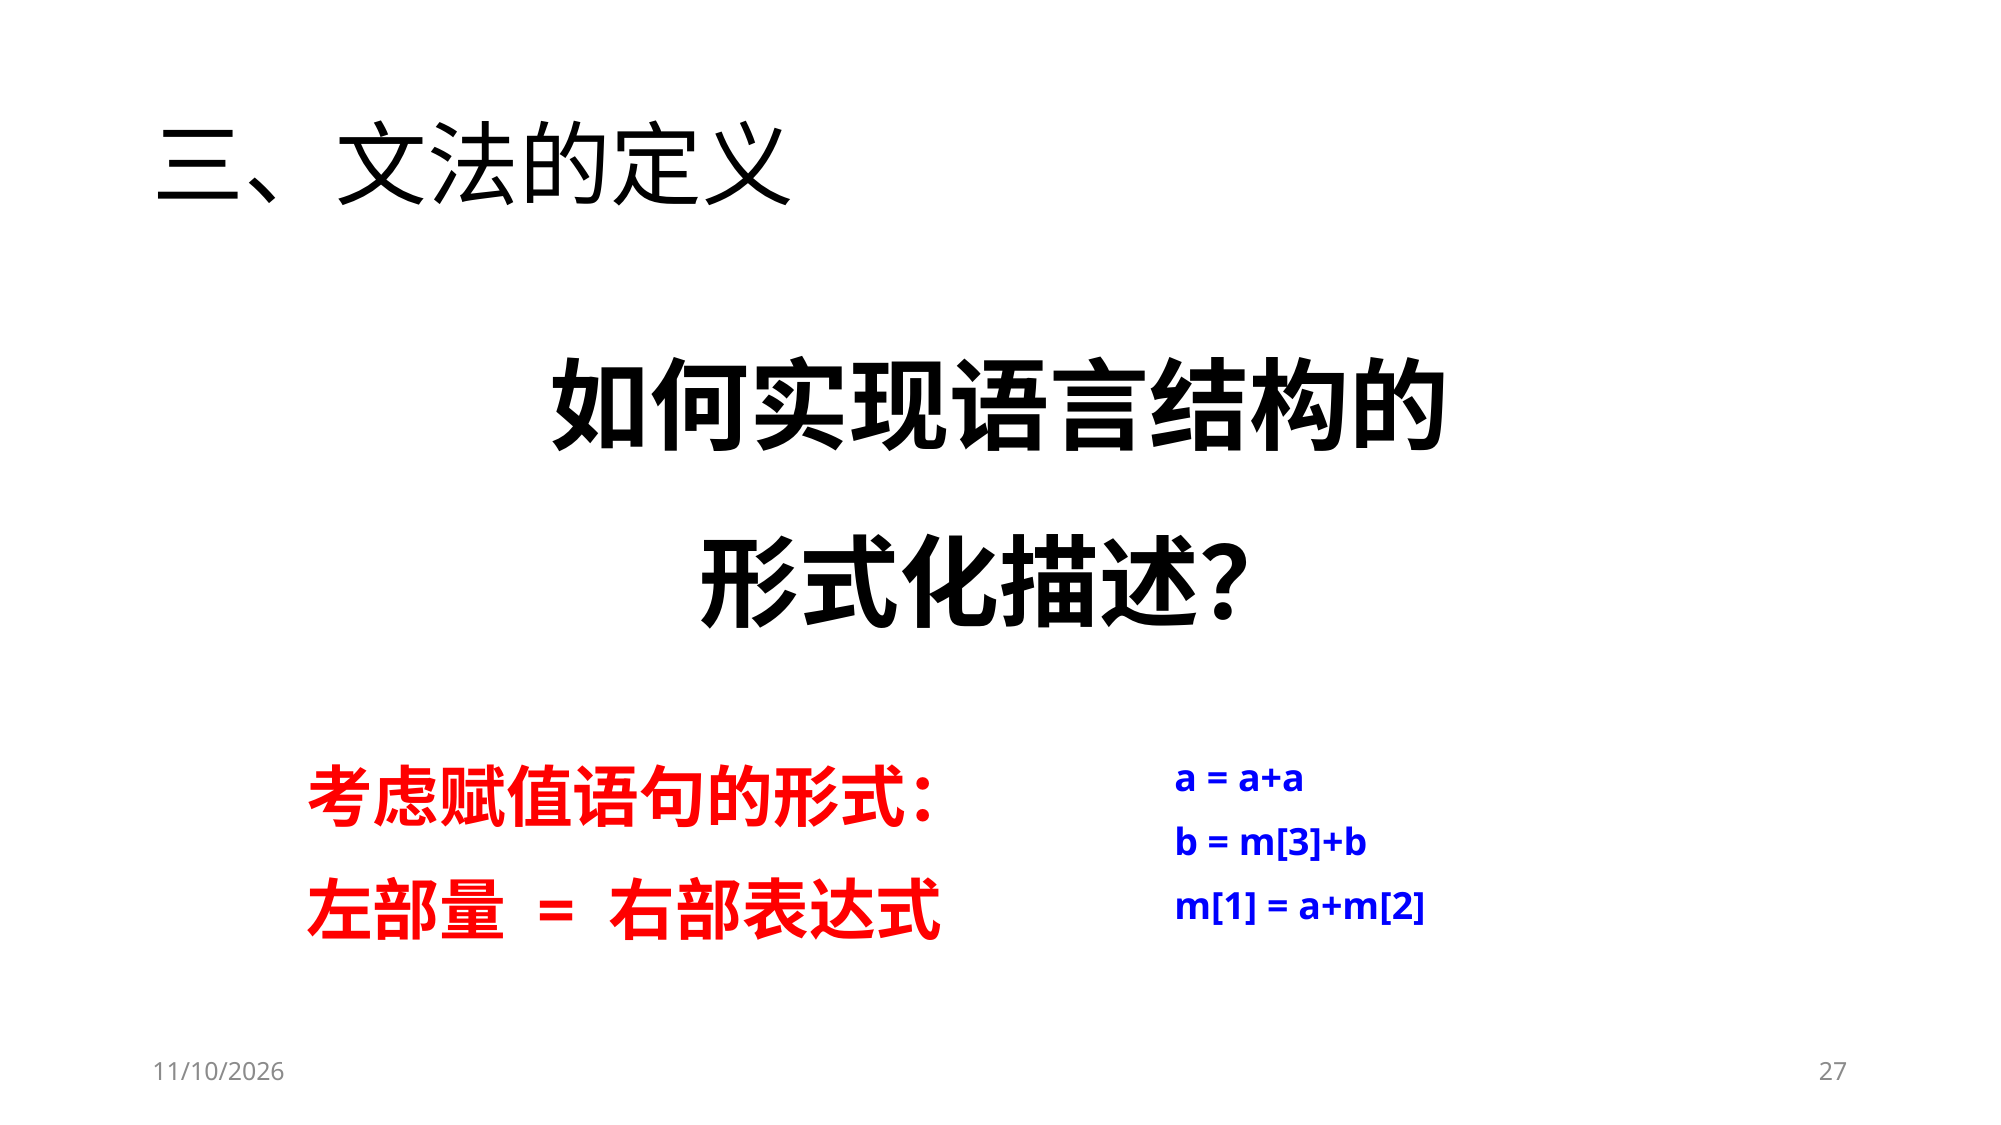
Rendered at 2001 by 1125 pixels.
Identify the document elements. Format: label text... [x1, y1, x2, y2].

text_box 考虑赋值语句的形式： 左部量 = 右部表达式 [291, 746, 1000, 955]
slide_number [137, 1042, 588, 1103]
text_box a = a+a b = m[3]+b m[1] = a+m[2] [1159, 746, 1703, 935]
title 三、文法的定义 [137, 59, 1863, 278]
list 如何实现语言结构的 形式化描述？ [137, 299, 1863, 1014]
slide_number 27 [1412, 1042, 1863, 1103]
